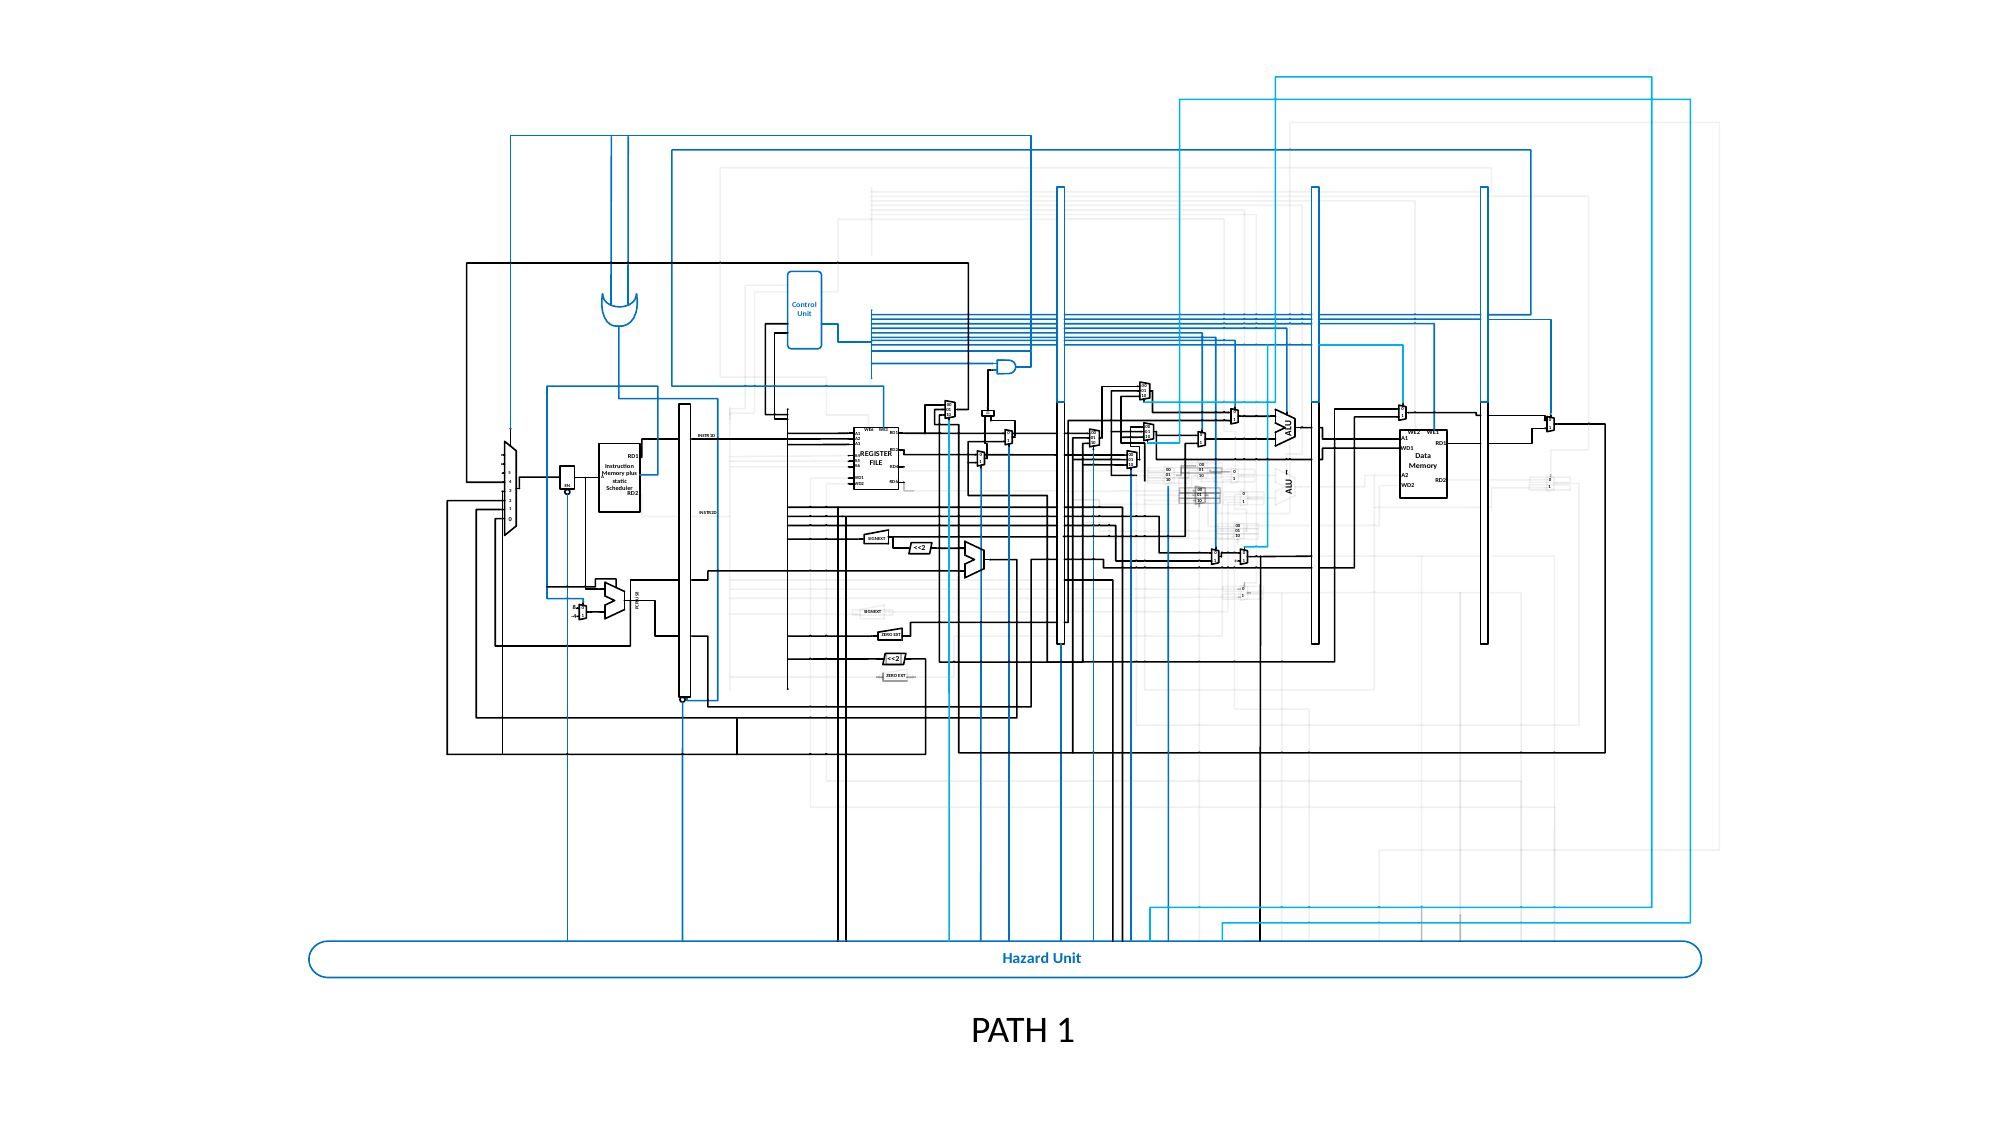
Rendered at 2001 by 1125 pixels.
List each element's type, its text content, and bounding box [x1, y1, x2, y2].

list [307, 75, 1721, 979]
text_box PATH 1 [696, 997, 1350, 1058]
